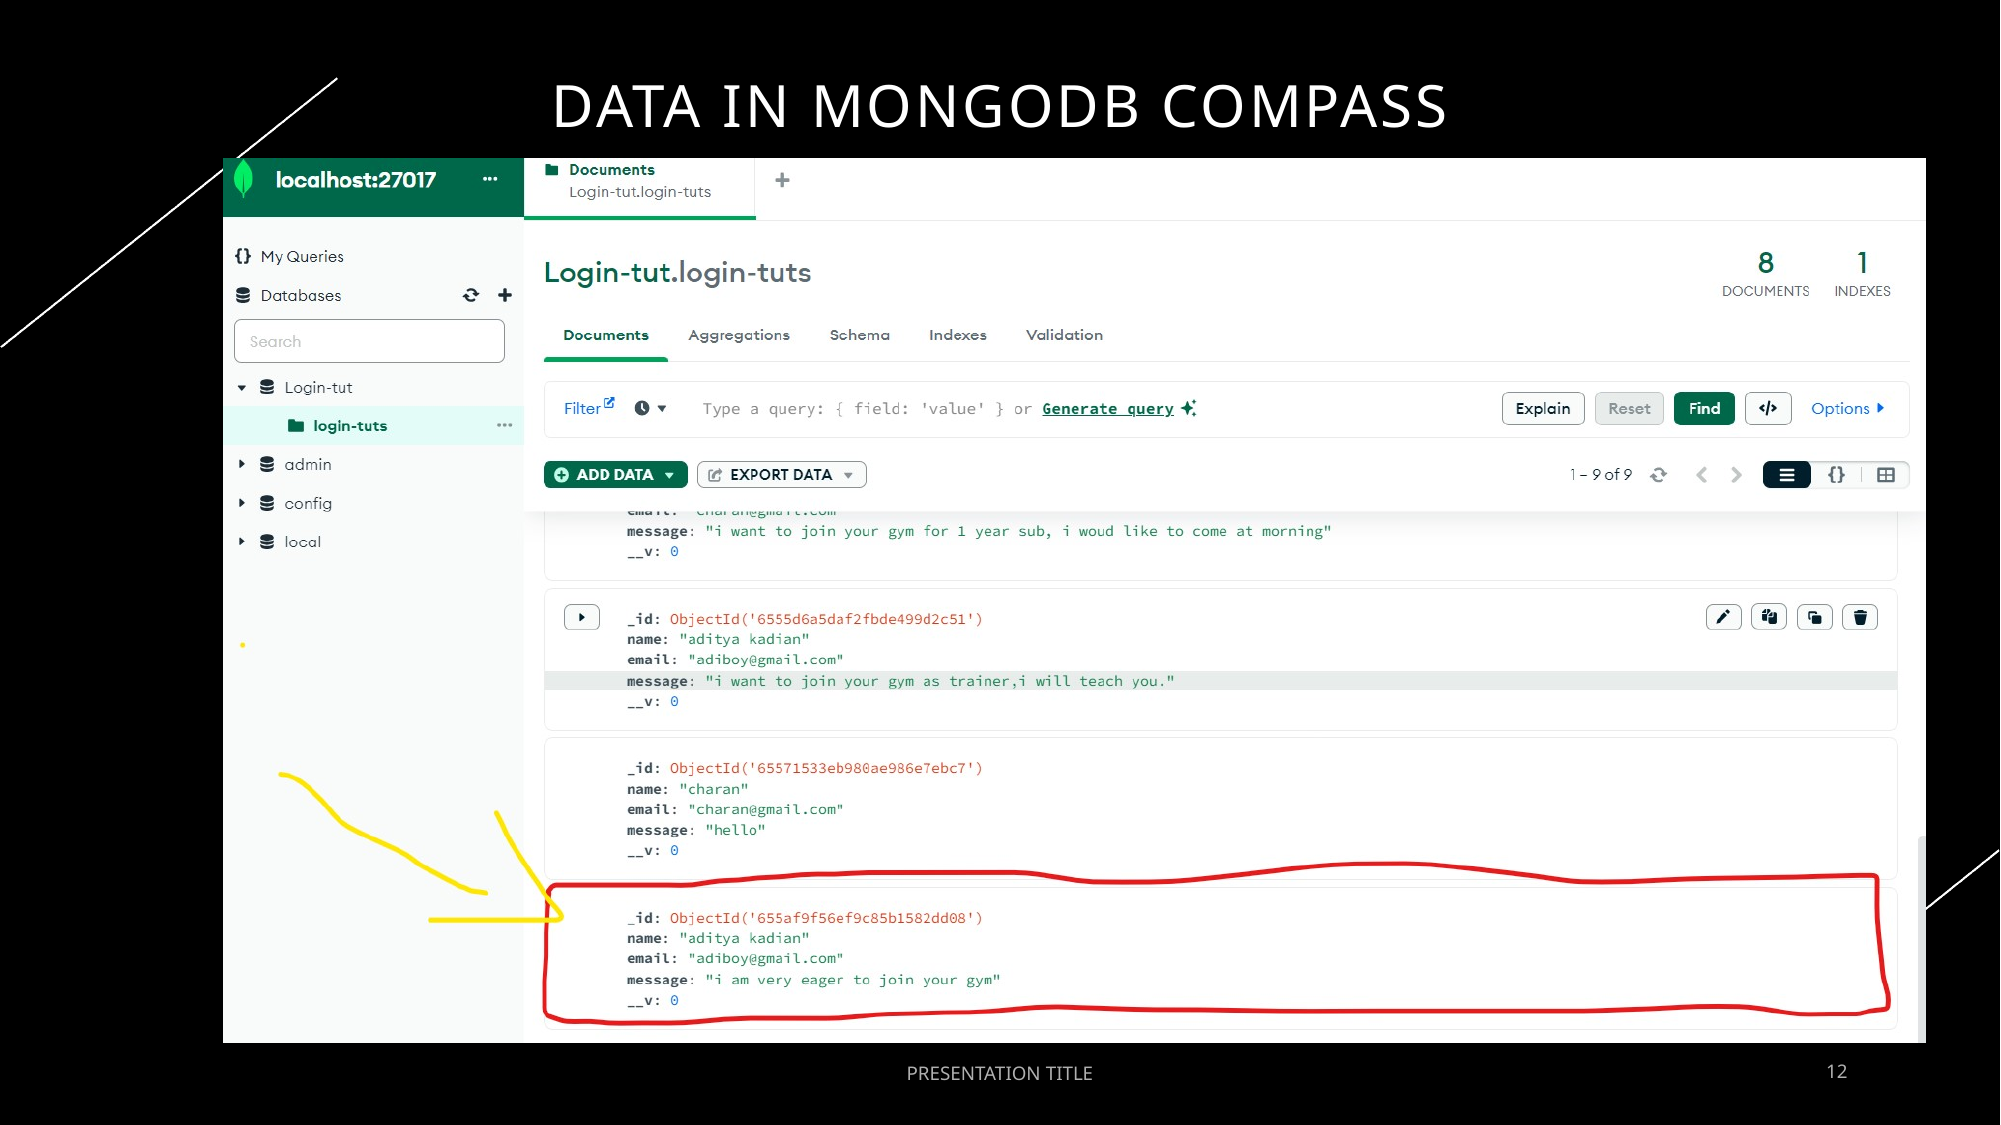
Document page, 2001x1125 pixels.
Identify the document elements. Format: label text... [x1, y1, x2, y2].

slide_number 12 [1412, 1043, 1863, 1103]
footer PRESENTATION TITLE [662, 1043, 1338, 1103]
title DATA IN MONGODB COMPASS [309, 0, 1691, 158]
picture [0, 77, 2000, 1043]
